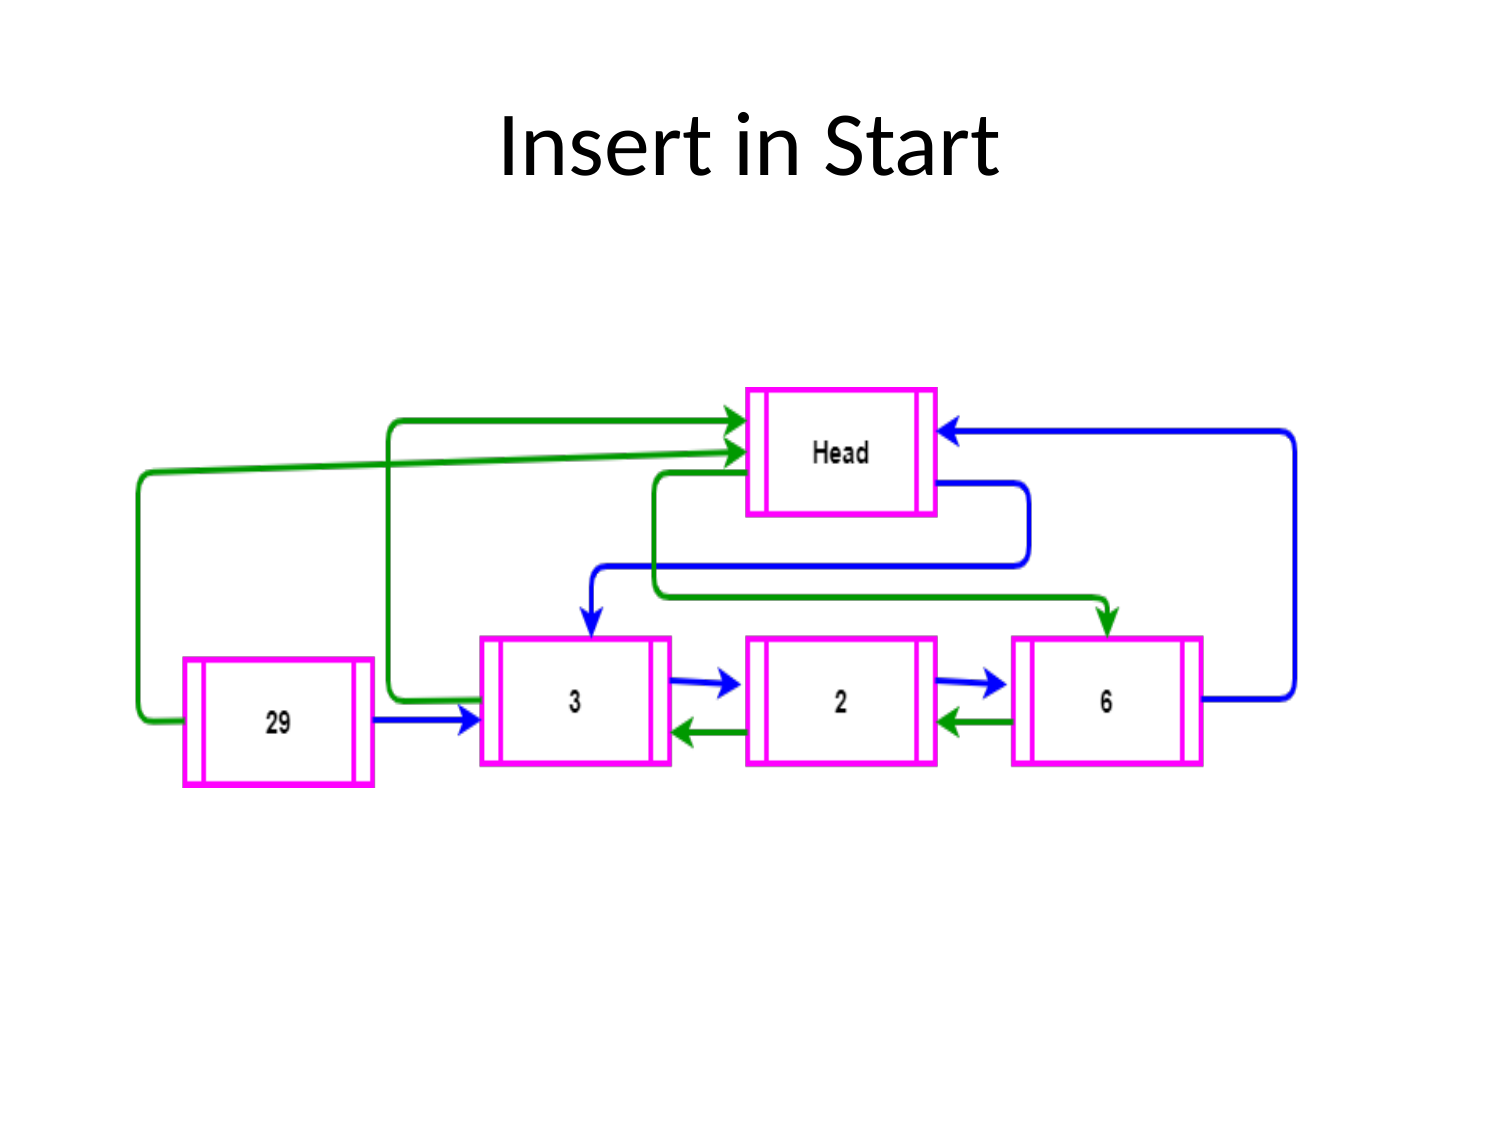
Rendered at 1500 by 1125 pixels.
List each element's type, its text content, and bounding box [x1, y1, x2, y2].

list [124, 387, 1310, 788]
title Insert in Start [75, 45, 1425, 233]
